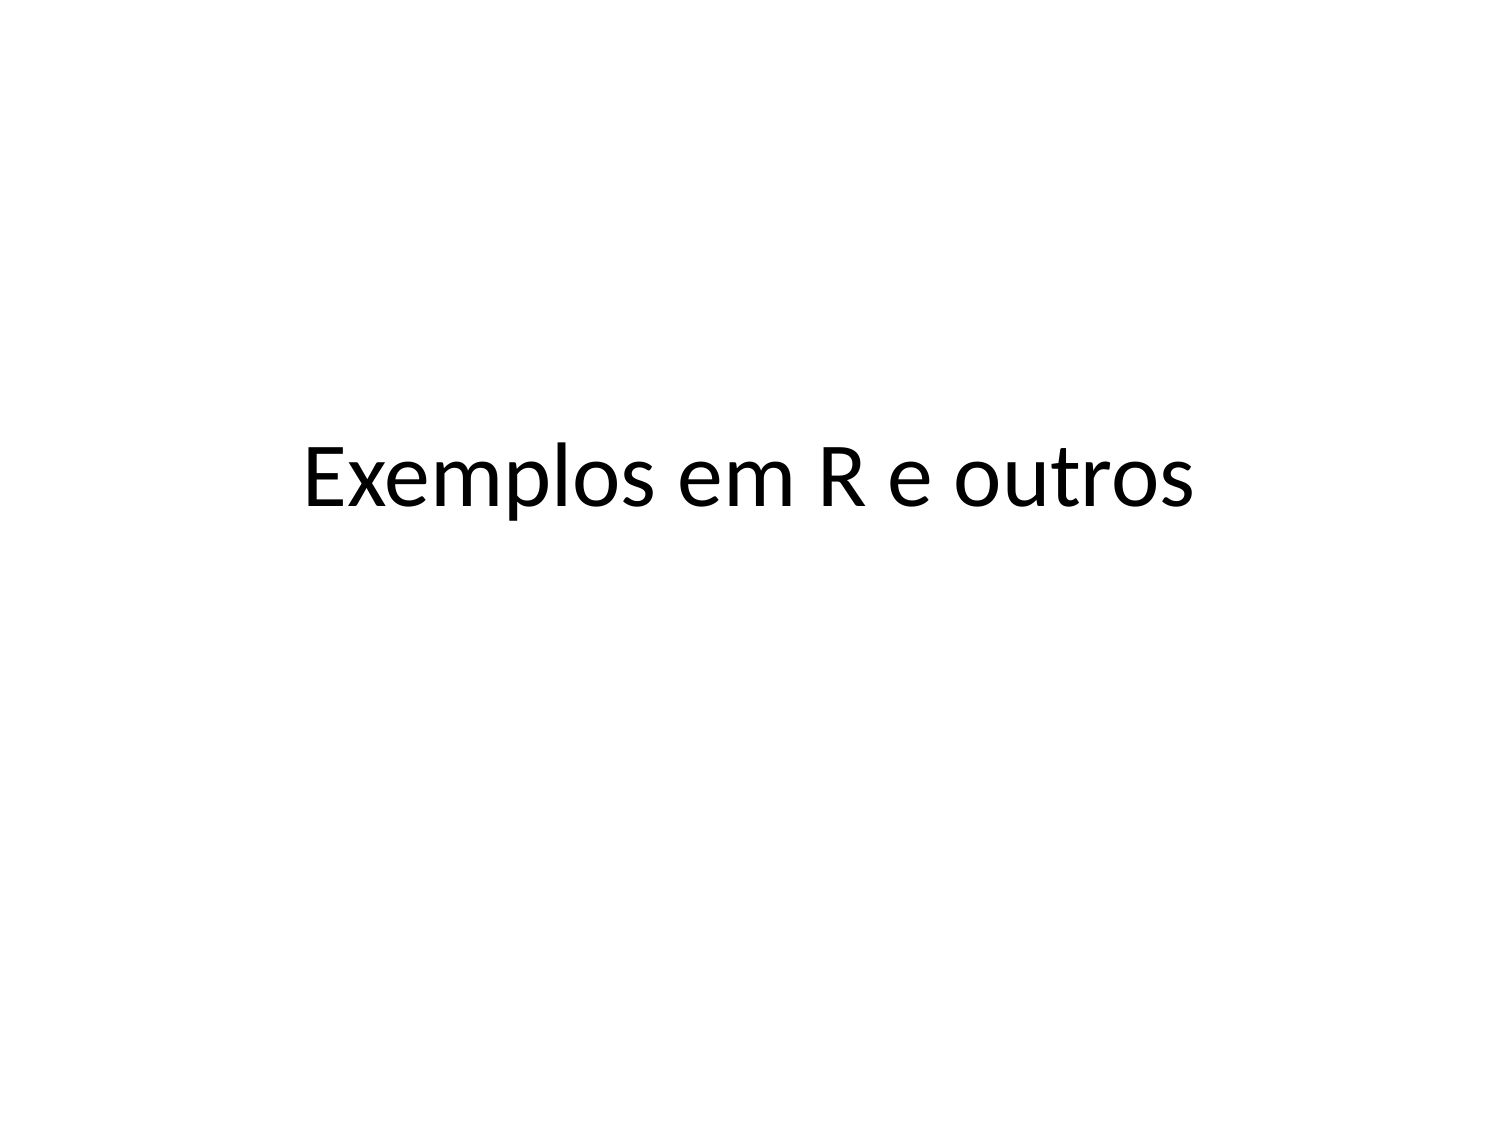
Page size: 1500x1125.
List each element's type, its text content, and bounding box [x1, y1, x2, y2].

title Exemplos em R e outros [112, 349, 1388, 591]
